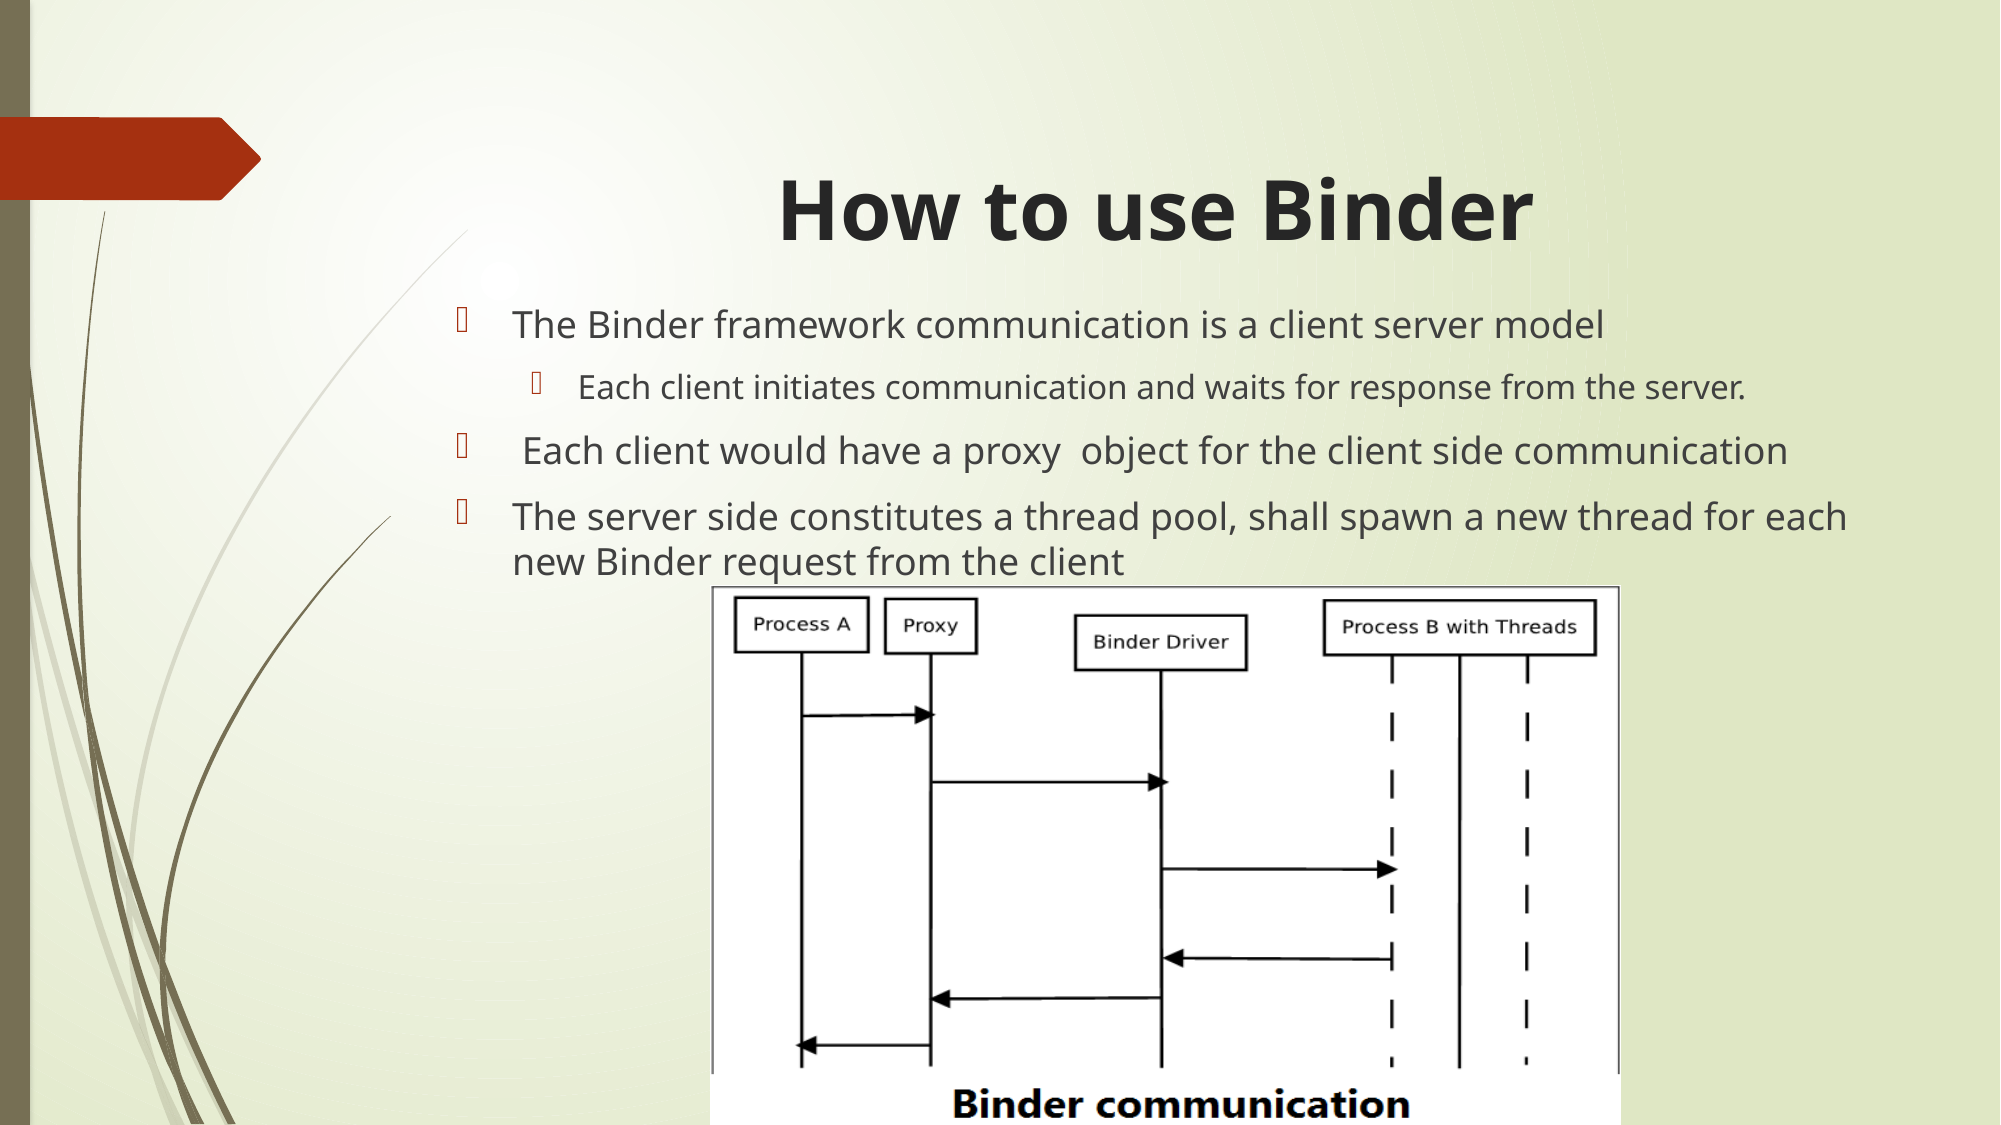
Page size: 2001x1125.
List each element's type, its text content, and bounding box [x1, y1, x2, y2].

list The Binder framework communication is a client server model Each client initiates communication and waits for response from the server. Each client would have a proxy object for the client side communication The server side constitutes a thread pool, shall spawn a new thread for each new Binder request from the client [440, 293, 1888, 1100]
picture [710, 585, 1621, 1125]
title How to use Binder [425, 102, 1888, 313]
